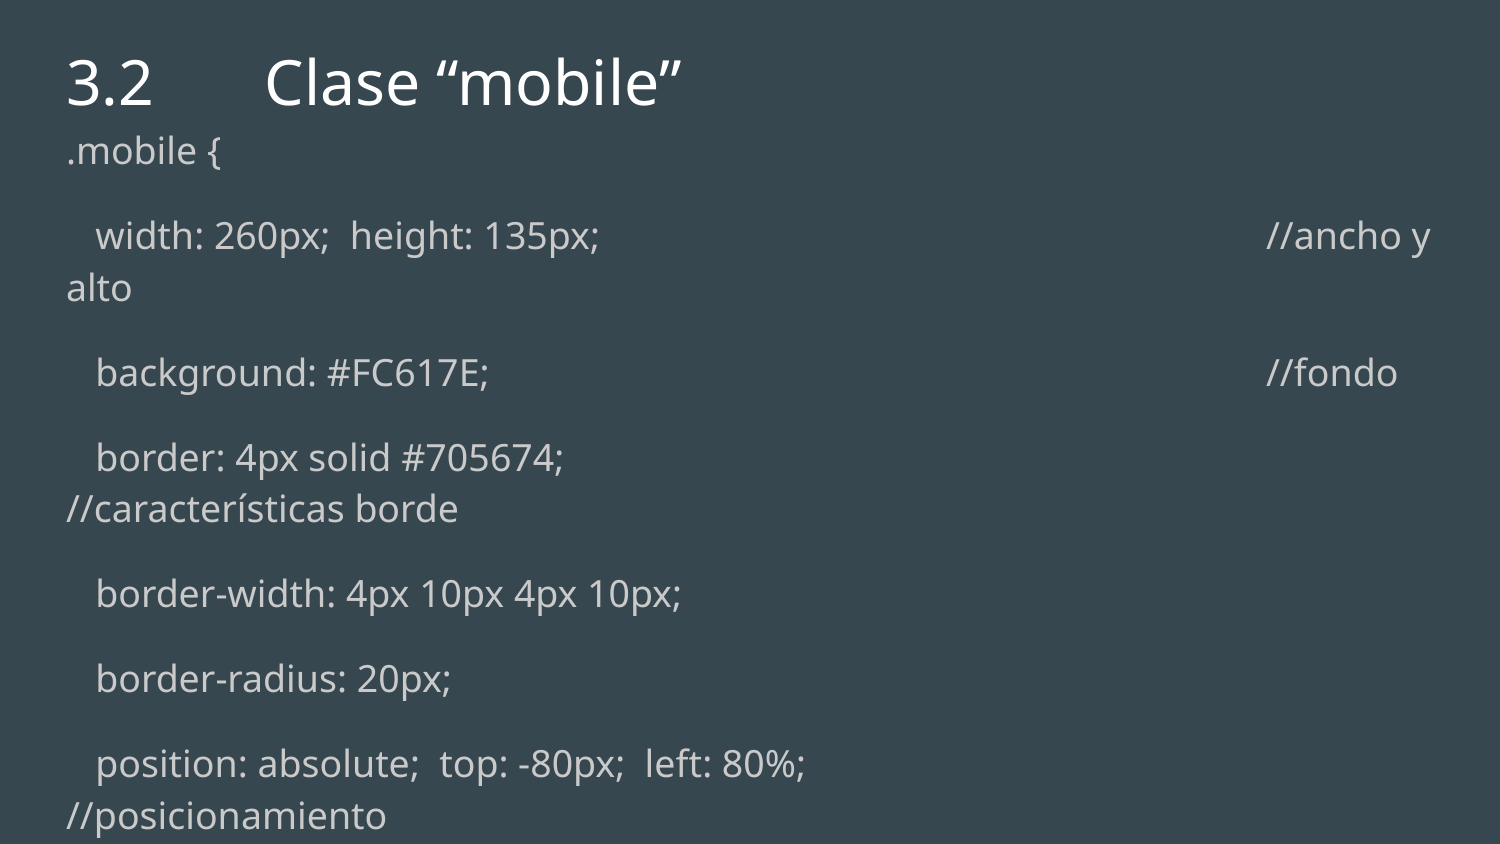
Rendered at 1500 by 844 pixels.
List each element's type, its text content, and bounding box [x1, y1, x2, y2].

title 3.2 Clase “mobile” [51, 28, 1449, 105]
list .mobile { width: 260px; height: 135px; //ancho y alto background: #FC617E; //fondo border: 4px solid #705674; //características borde border-width: 4px 10px 4px 10px; border-radius: 20px; position: absolute; top: -80px; left: 80%; //posicionamiento transform: rotate(-5deg) translateX(-50%); //rotación y translación en eje X } [51, 105, 1449, 809]
